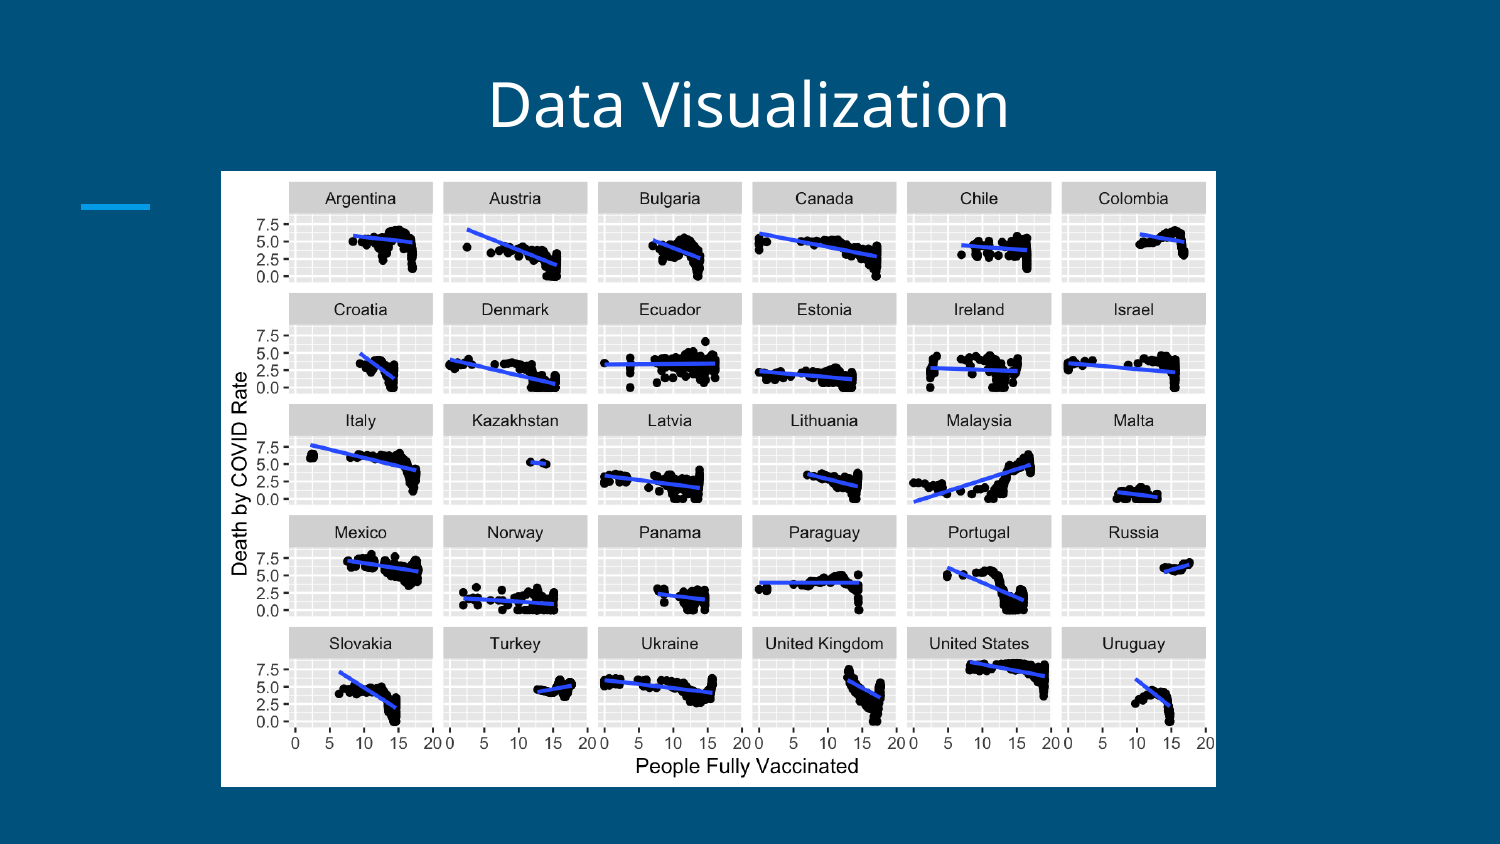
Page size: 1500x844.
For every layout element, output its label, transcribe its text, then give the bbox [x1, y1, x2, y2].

picture [222, 172, 1215, 786]
title Data Visualization [63, 41, 1437, 155]
